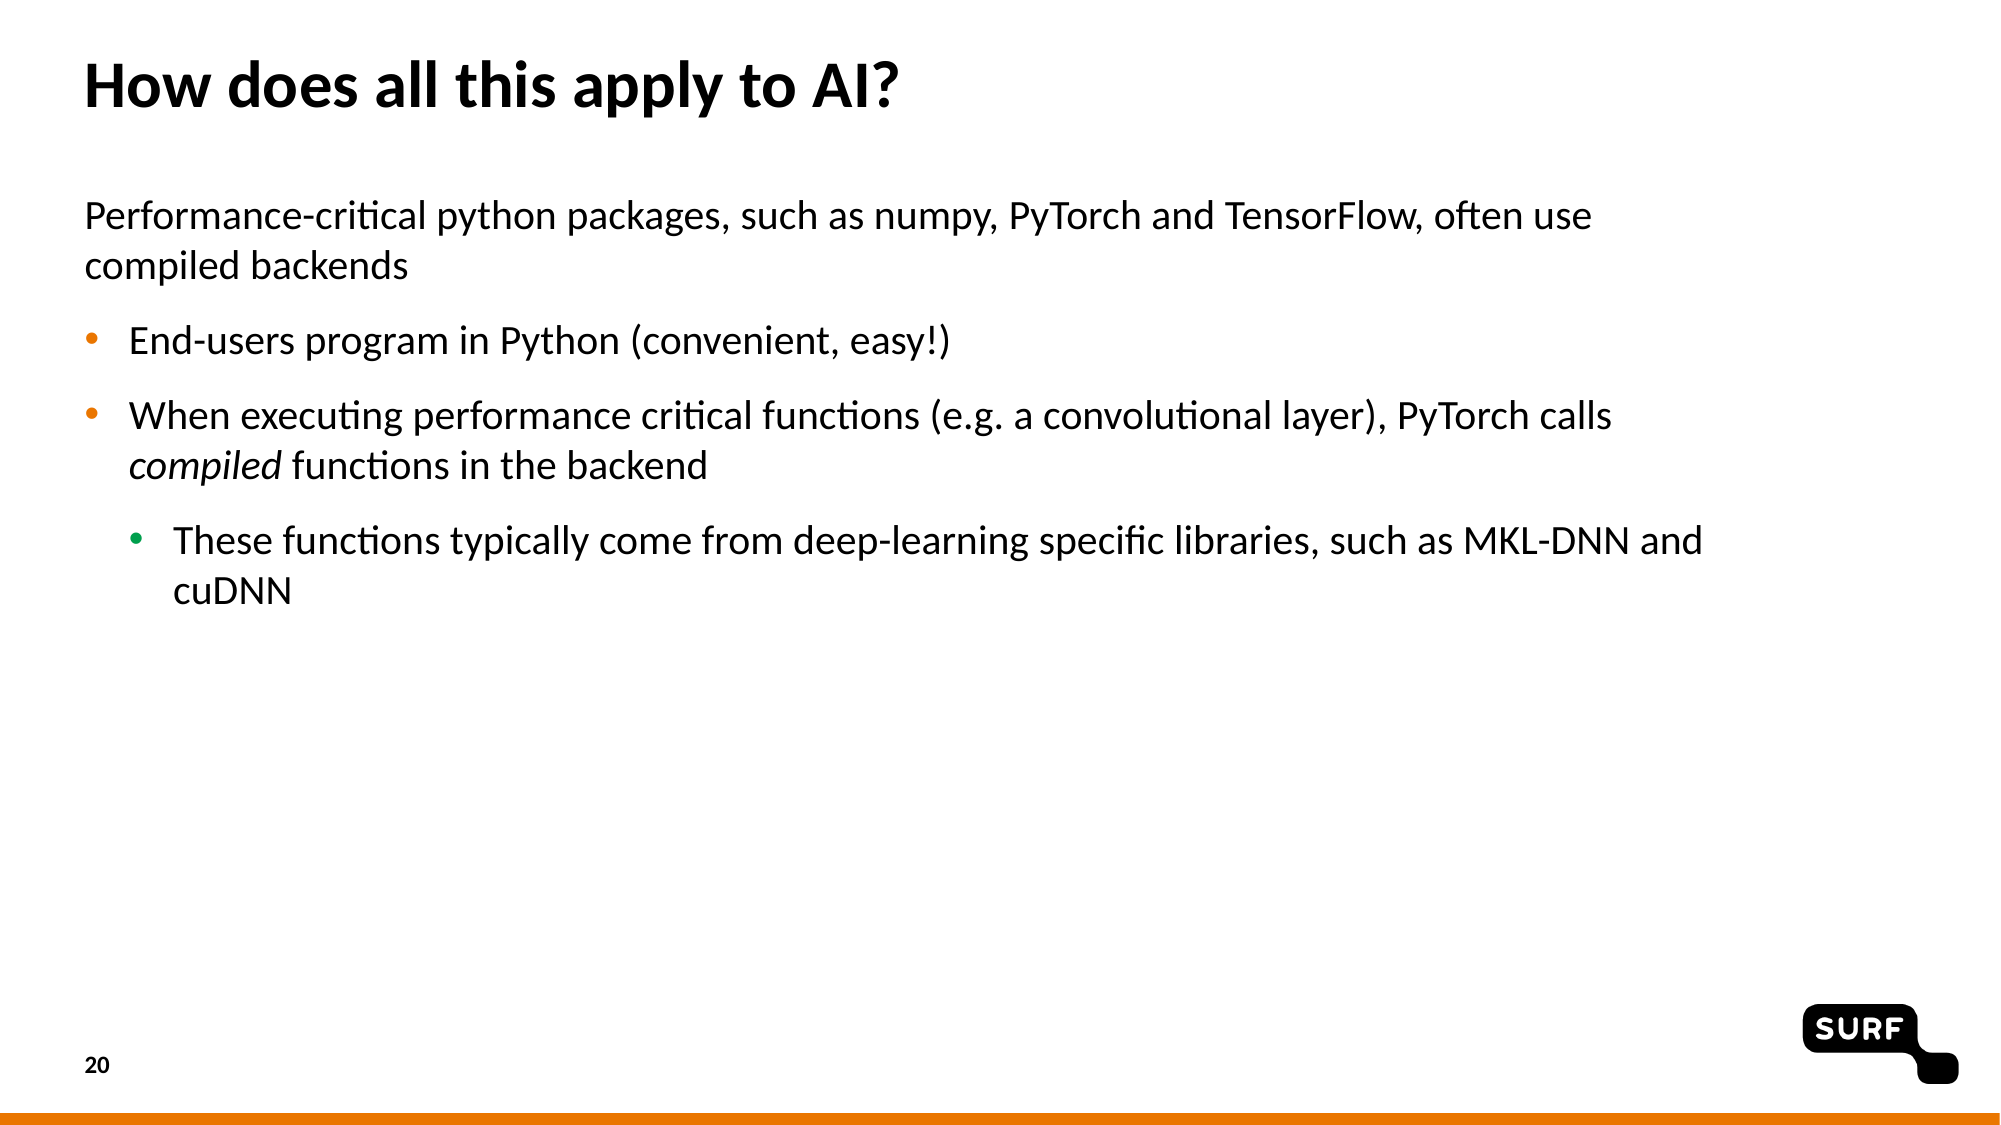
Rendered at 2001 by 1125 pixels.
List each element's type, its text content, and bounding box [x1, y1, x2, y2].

list Performance-critical python packages, such as numpy, PyTorch and TensorFlow, often use compiled backends End-users program in Python (convenient, easy!) When executing performance critical functions (e.g. a convolutional layer), PyTorch calls compiled functions in the backend These functions typically come from deep-learning specific libraries, such as MKL-DNN and cuDNN [84, 187, 1706, 919]
slide_number 20 [84, 1045, 149, 1082]
title How does all this apply to AI? [85, 44, 1914, 144]
picture [1802, 1004, 1959, 1084]
